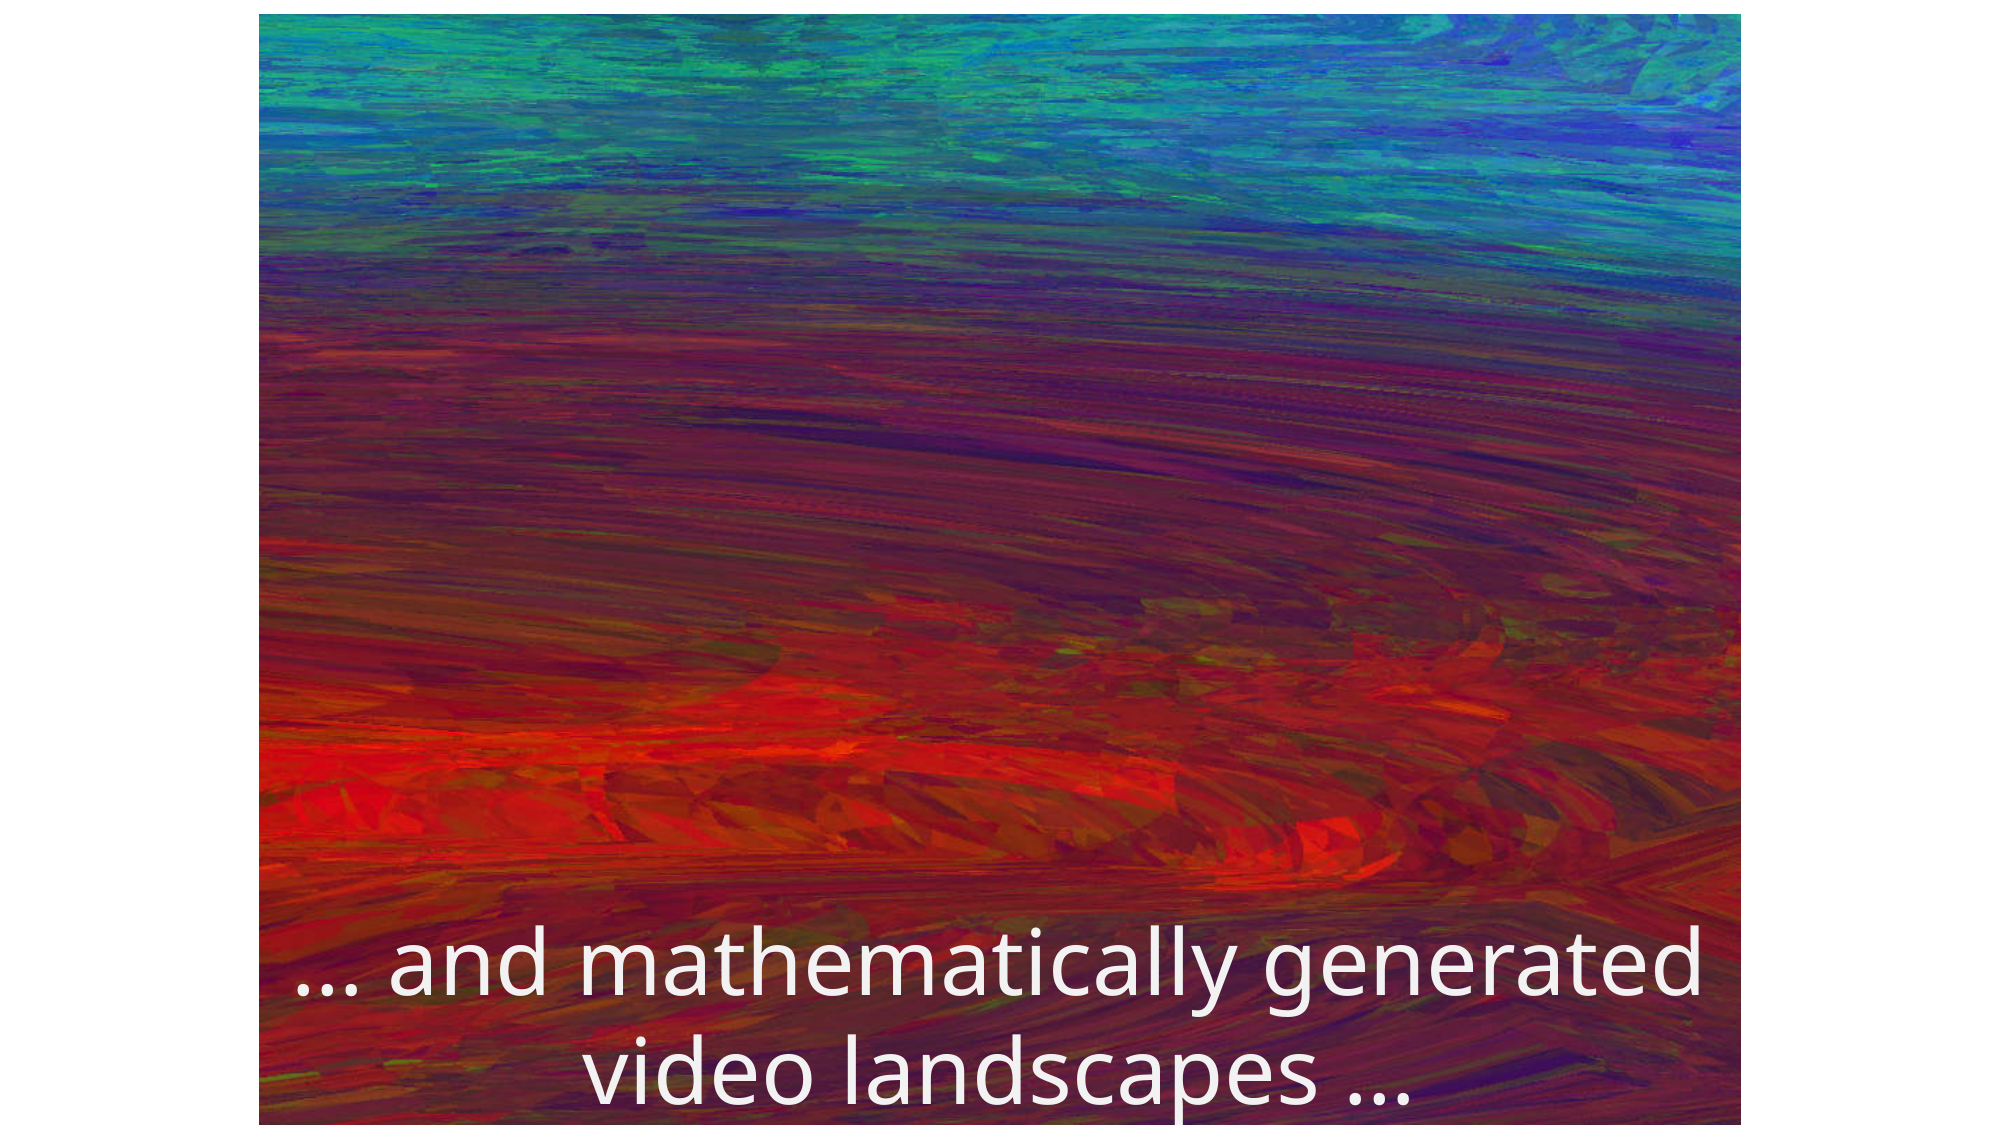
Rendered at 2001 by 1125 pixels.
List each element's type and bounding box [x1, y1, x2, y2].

picture [259, 14, 1741, 1125]
